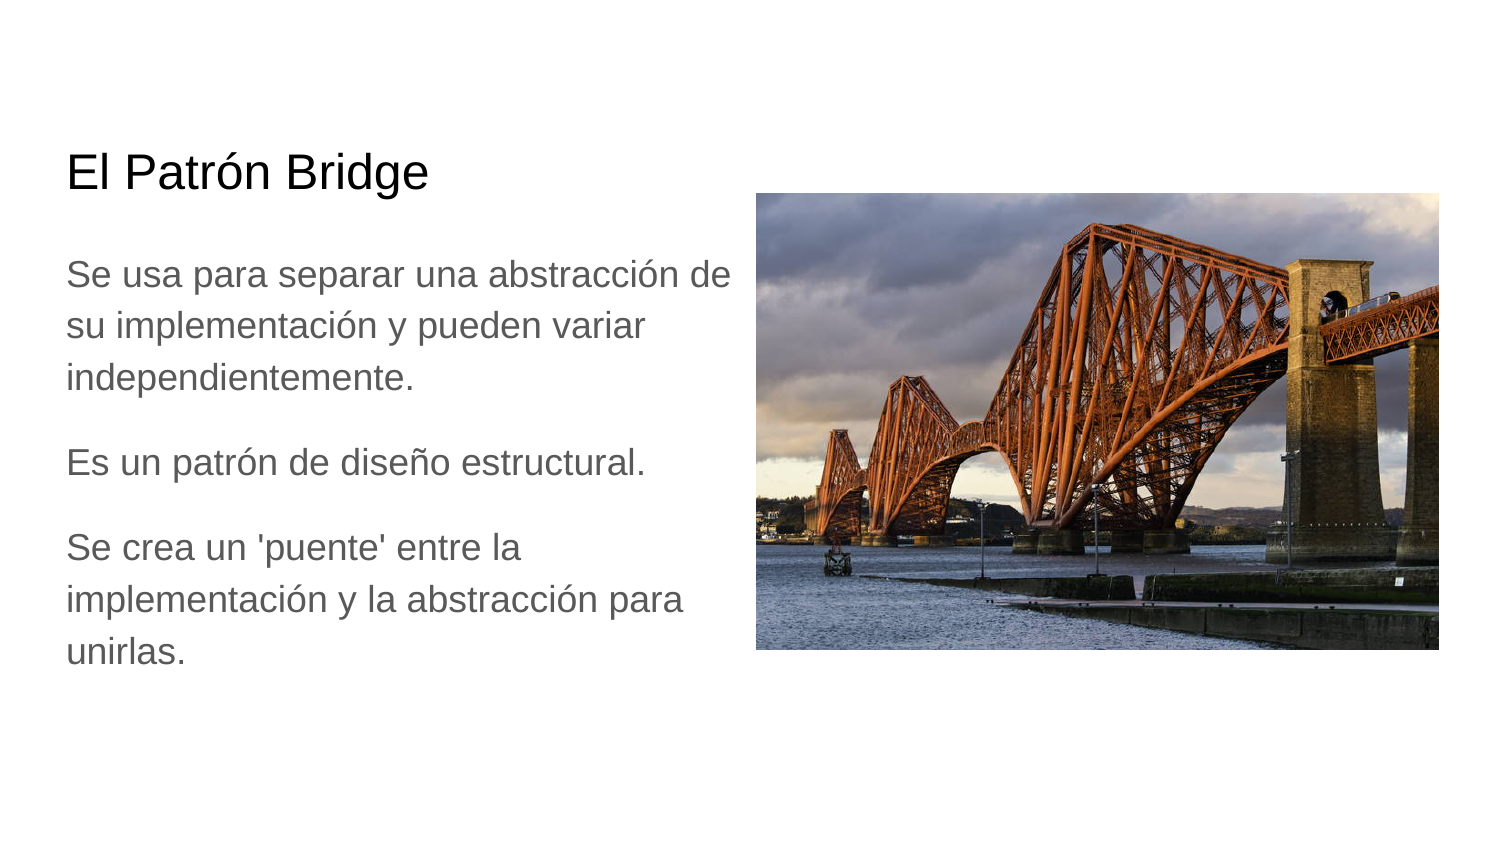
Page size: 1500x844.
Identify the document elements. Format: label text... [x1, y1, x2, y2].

picture [756, 193, 1439, 650]
title El Patrón Bridge [51, 91, 512, 216]
list Se usa para separar una abstracción de su implementación y pueden variar independientemente. Es un patrón de diseño estructural. Se crea un 'puente' entre la implementación y la abstracción para unirlas. [51, 227, 768, 750]
